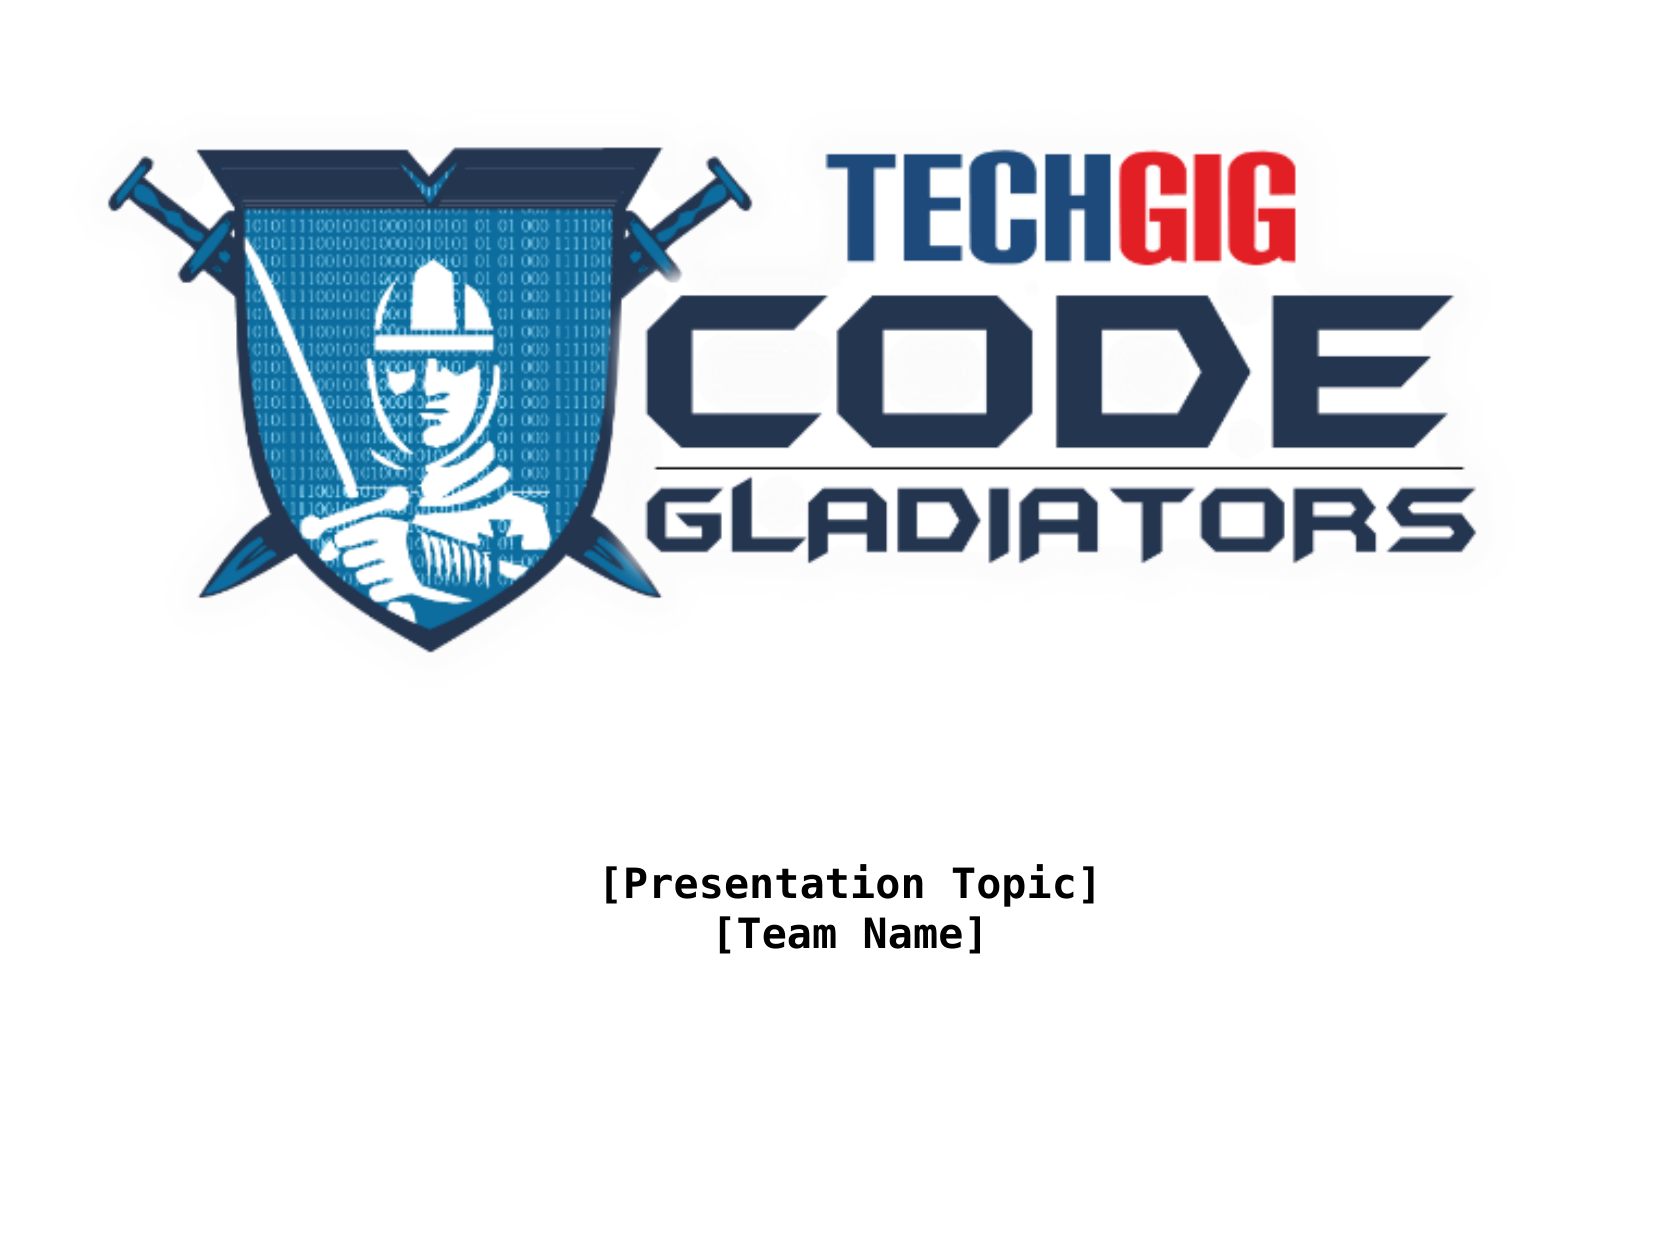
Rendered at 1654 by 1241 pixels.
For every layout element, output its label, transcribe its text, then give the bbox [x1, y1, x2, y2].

text_box [Presentation Topic] [Team Name] [106, 803, 1595, 1010]
picture [58, 93, 1548, 709]
